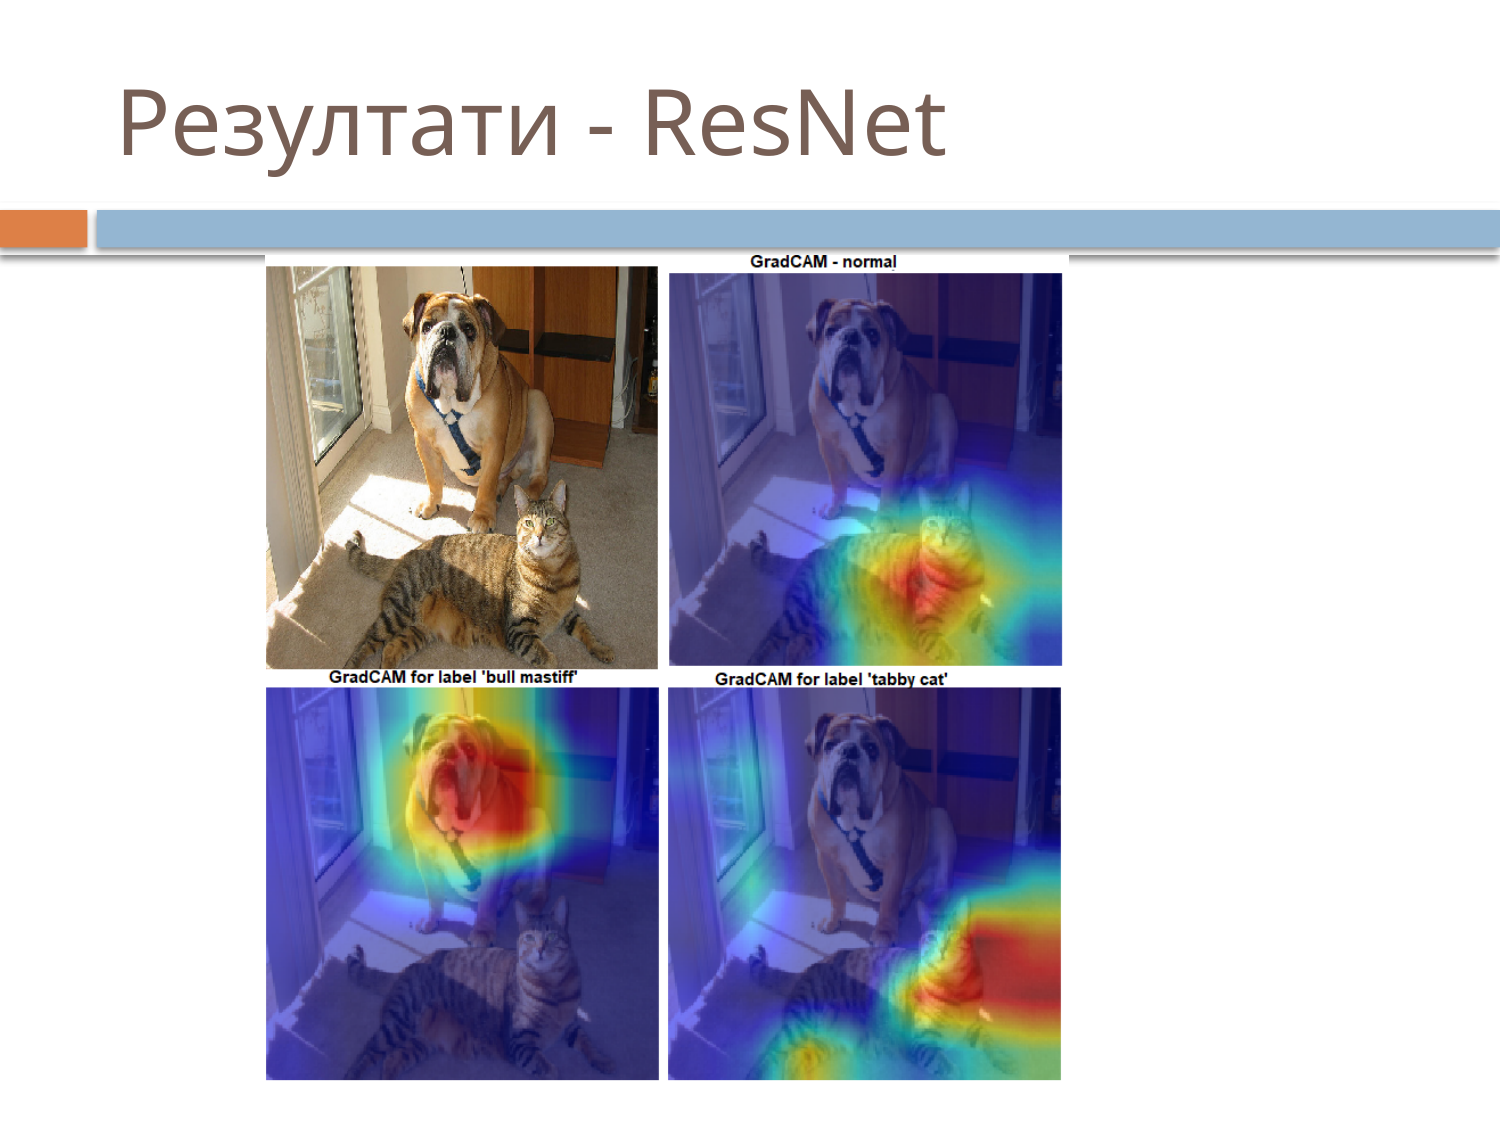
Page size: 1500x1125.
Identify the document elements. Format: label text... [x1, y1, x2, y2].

title Резултати - ResNet [100, 37, 1438, 200]
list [265, 255, 1070, 1088]
